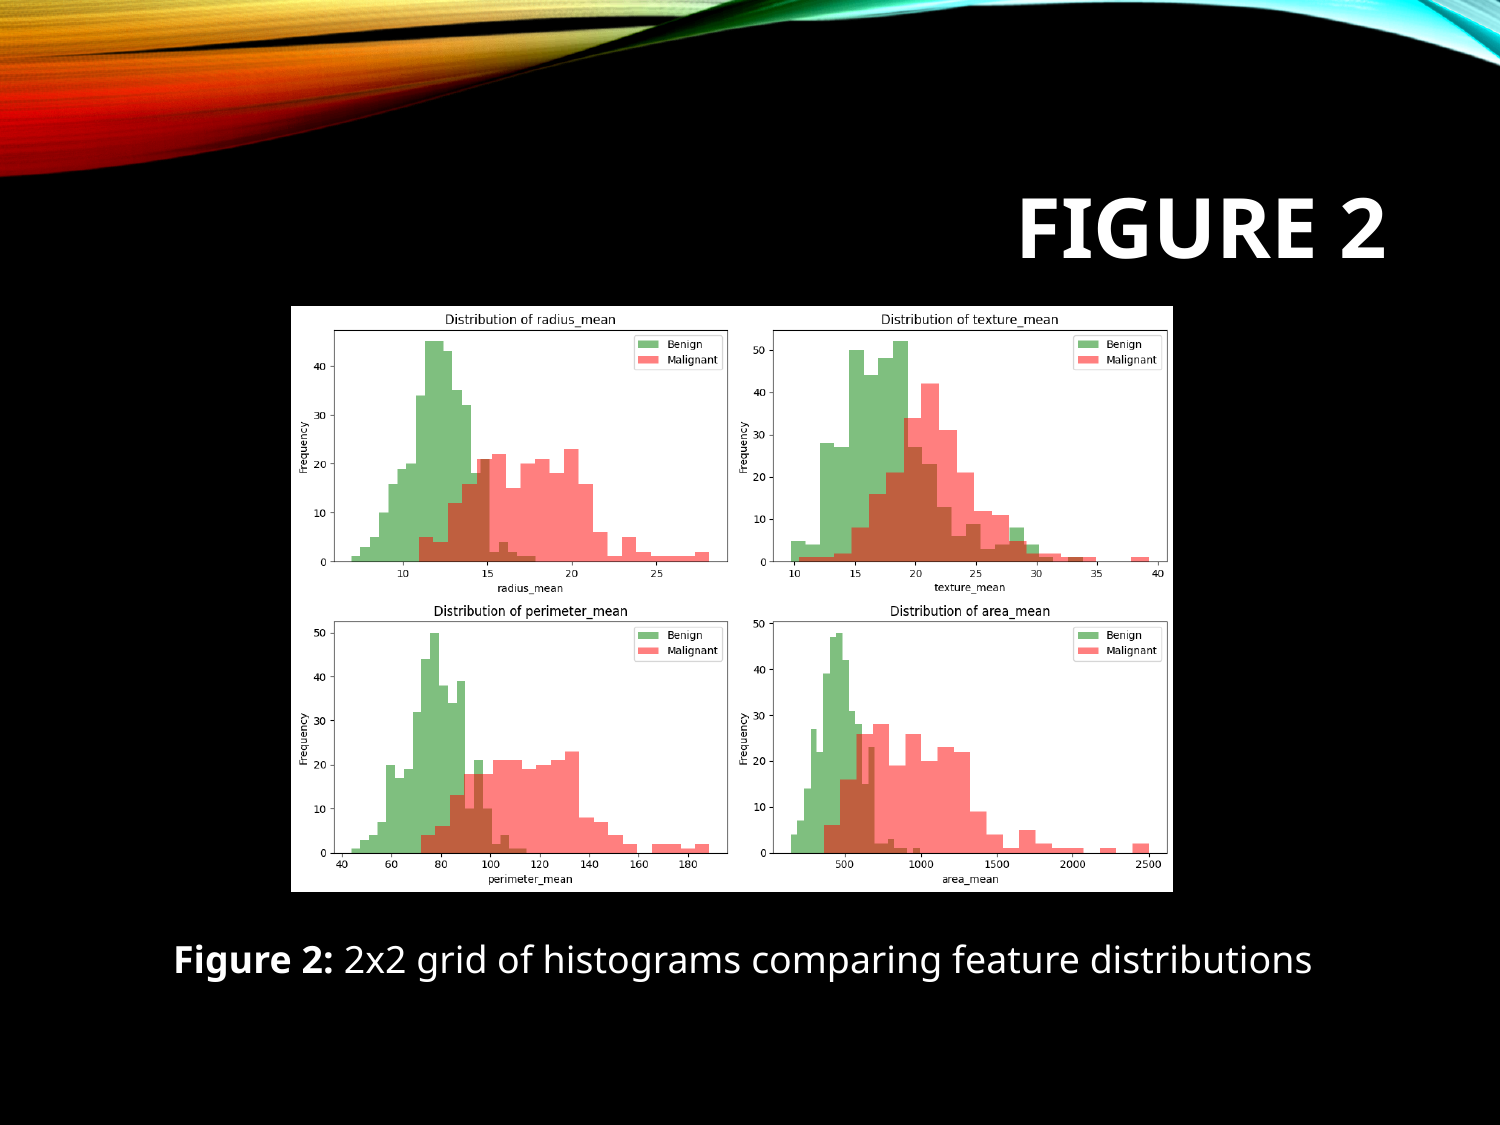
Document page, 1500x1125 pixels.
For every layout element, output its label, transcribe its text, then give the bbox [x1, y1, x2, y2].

title Figure 2 [356, 125, 1403, 338]
picture [0, 0, 1500, 178]
picture [291, 305, 1173, 893]
text_box Figure 2: 2x2 grid of histograms comparing feature distributions [158, 928, 1329, 989]
